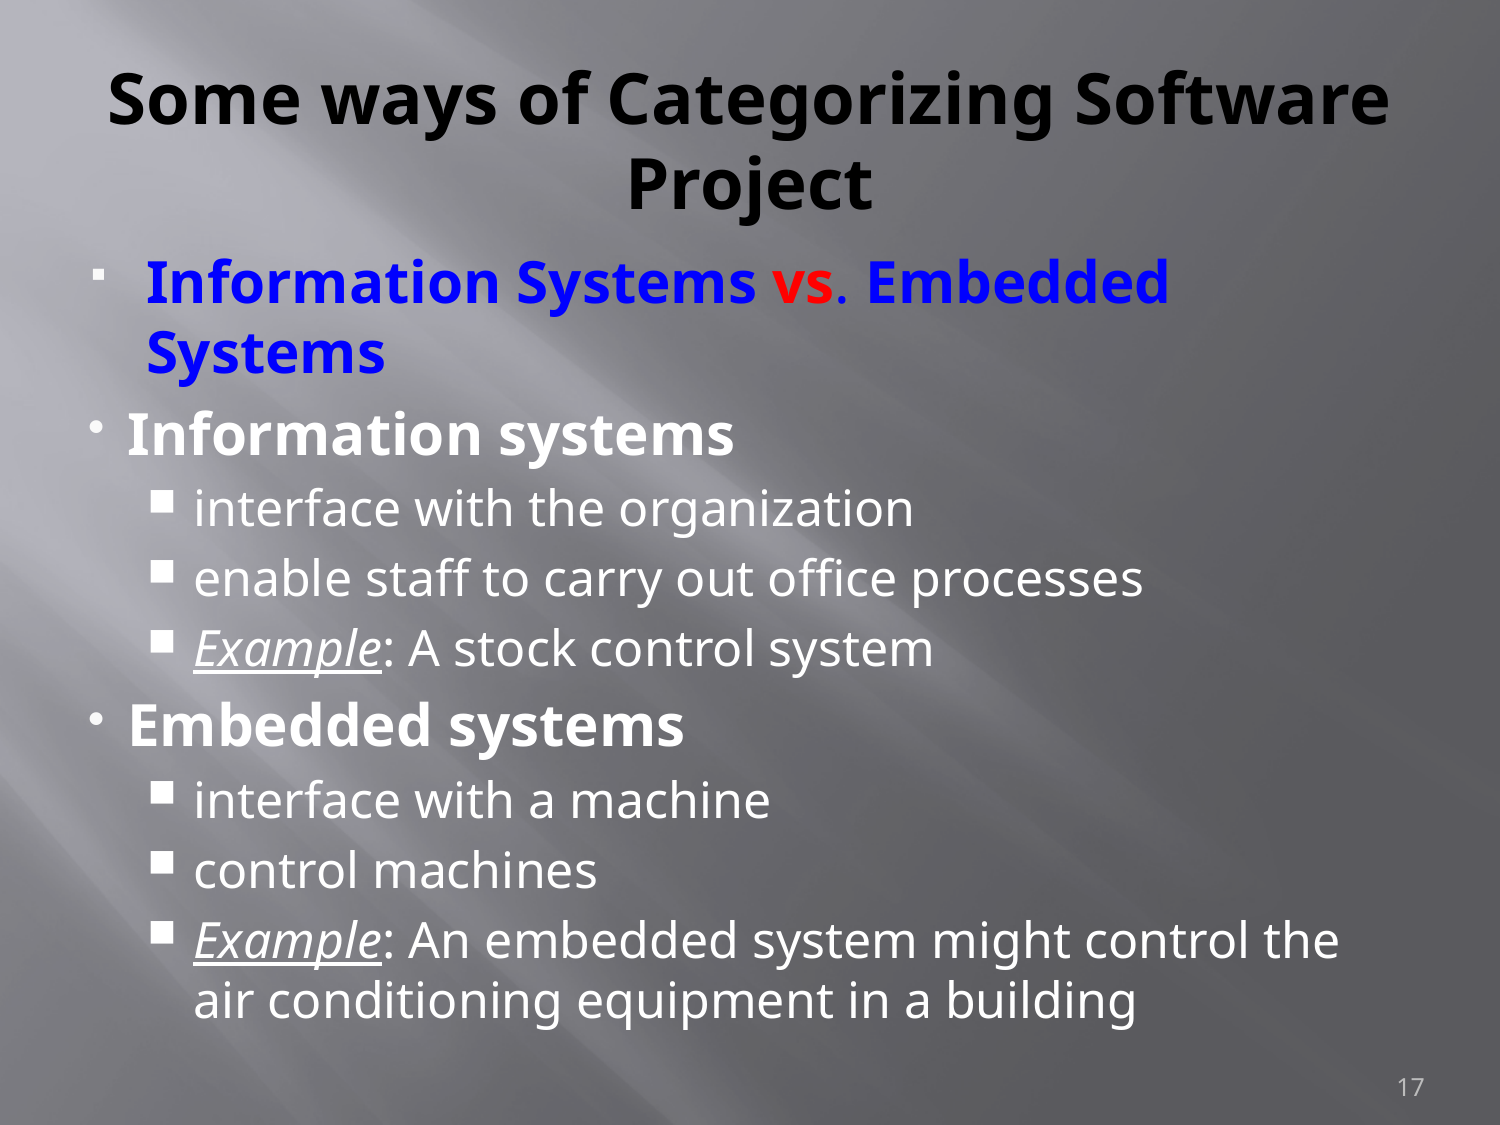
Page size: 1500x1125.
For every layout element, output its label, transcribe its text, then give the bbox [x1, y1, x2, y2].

slide_number 17 [1299, 1052, 1425, 1113]
title Some ways of Categorizing Software Project [75, 45, 1425, 233]
list Information Systems vs. Embedded Systems Information systems interface with the organization enable staff to carry out office processes Example: A stock control system Embedded systems interface with a machine control machines Example: An embedded system might control the air conditioning equipment in a building [75, 237, 1413, 1100]
